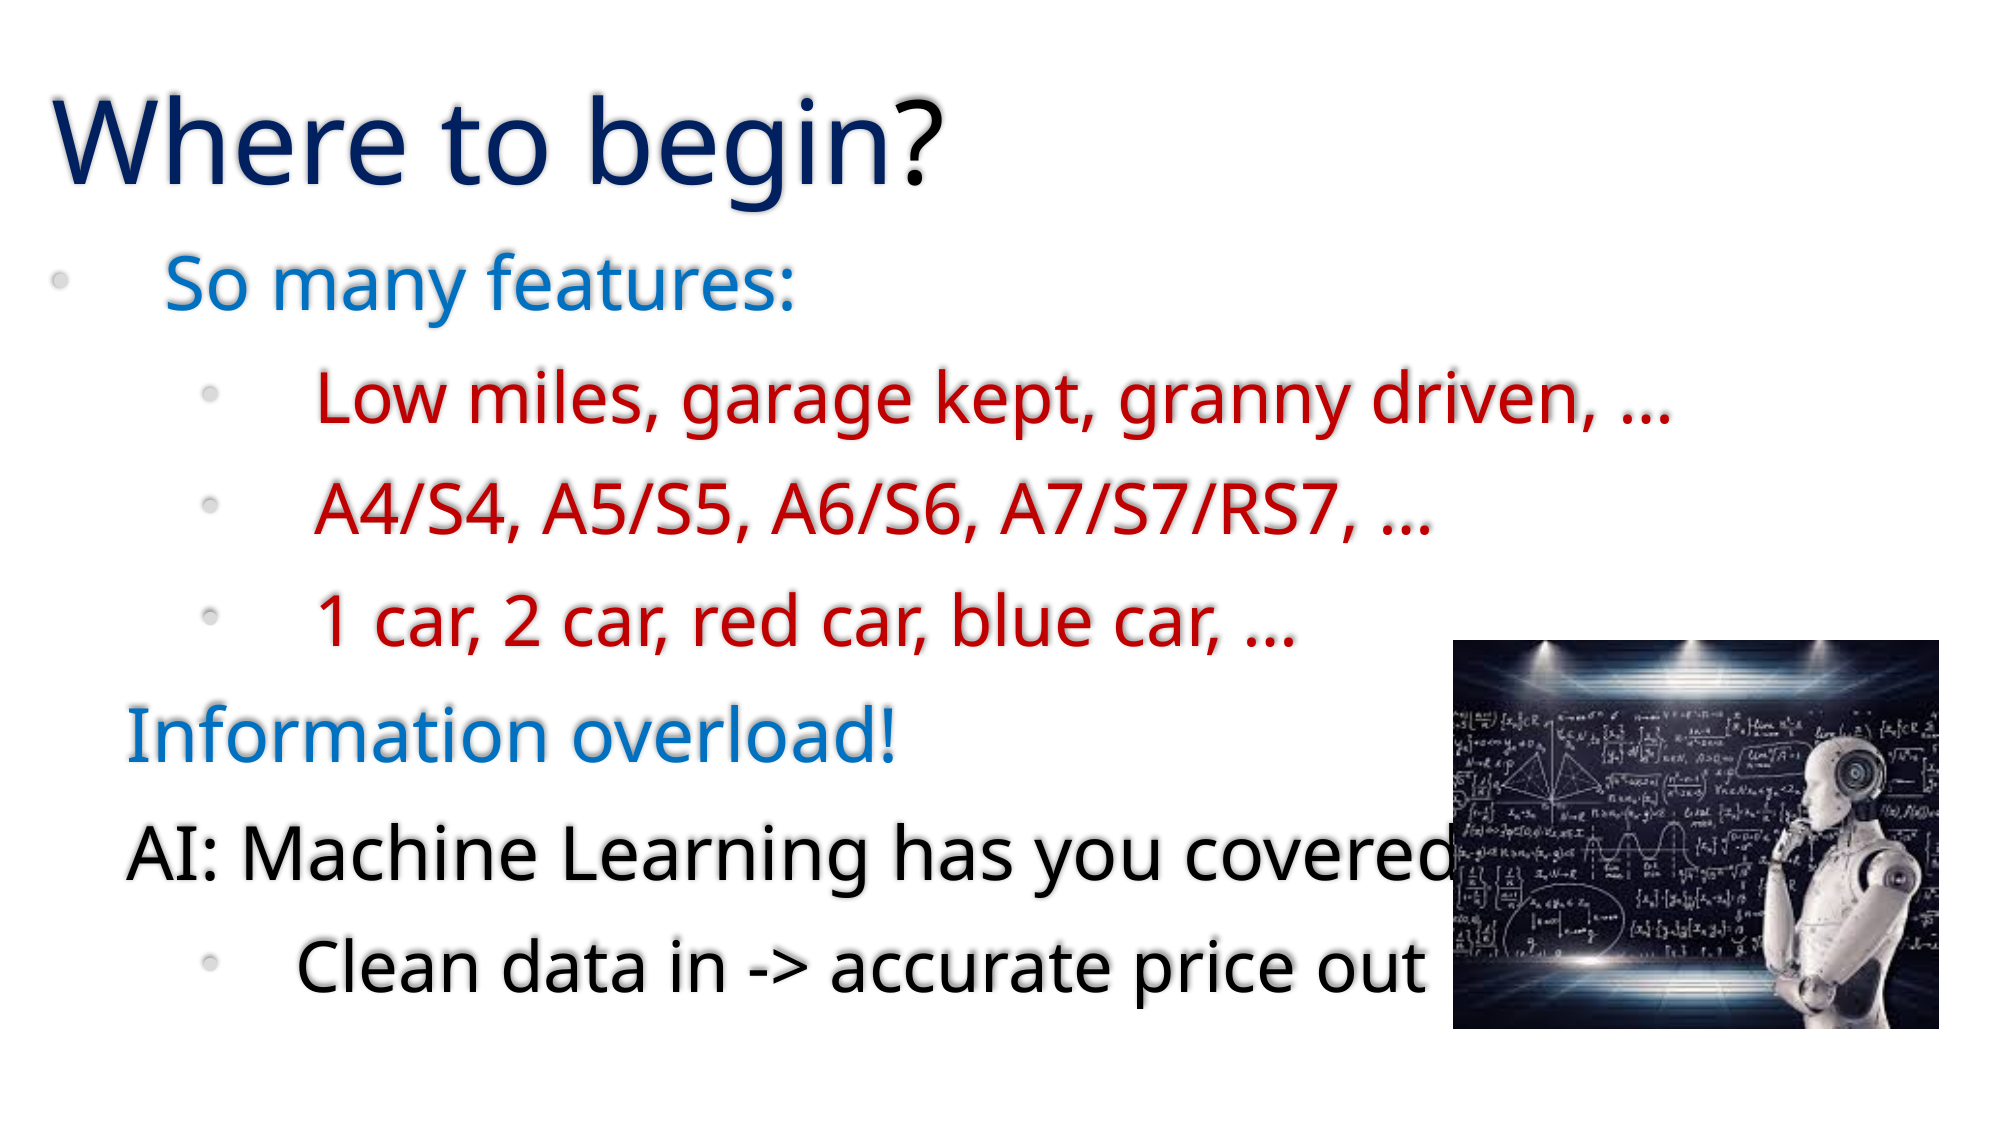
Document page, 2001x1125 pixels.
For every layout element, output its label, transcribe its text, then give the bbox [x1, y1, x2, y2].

subtitle Where to begin? So many features: Low miles, garage kept, granny driven, … A4/S4, A5/S5, A6/S6, A7/S7/RS7, … 1 car, 2 car, red car, blue car, … Information overload! AI: Machine Learning has you covered! Clean data in -> accurate price out [36, 60, 2000, 1125]
picture [1453, 640, 1939, 1029]
